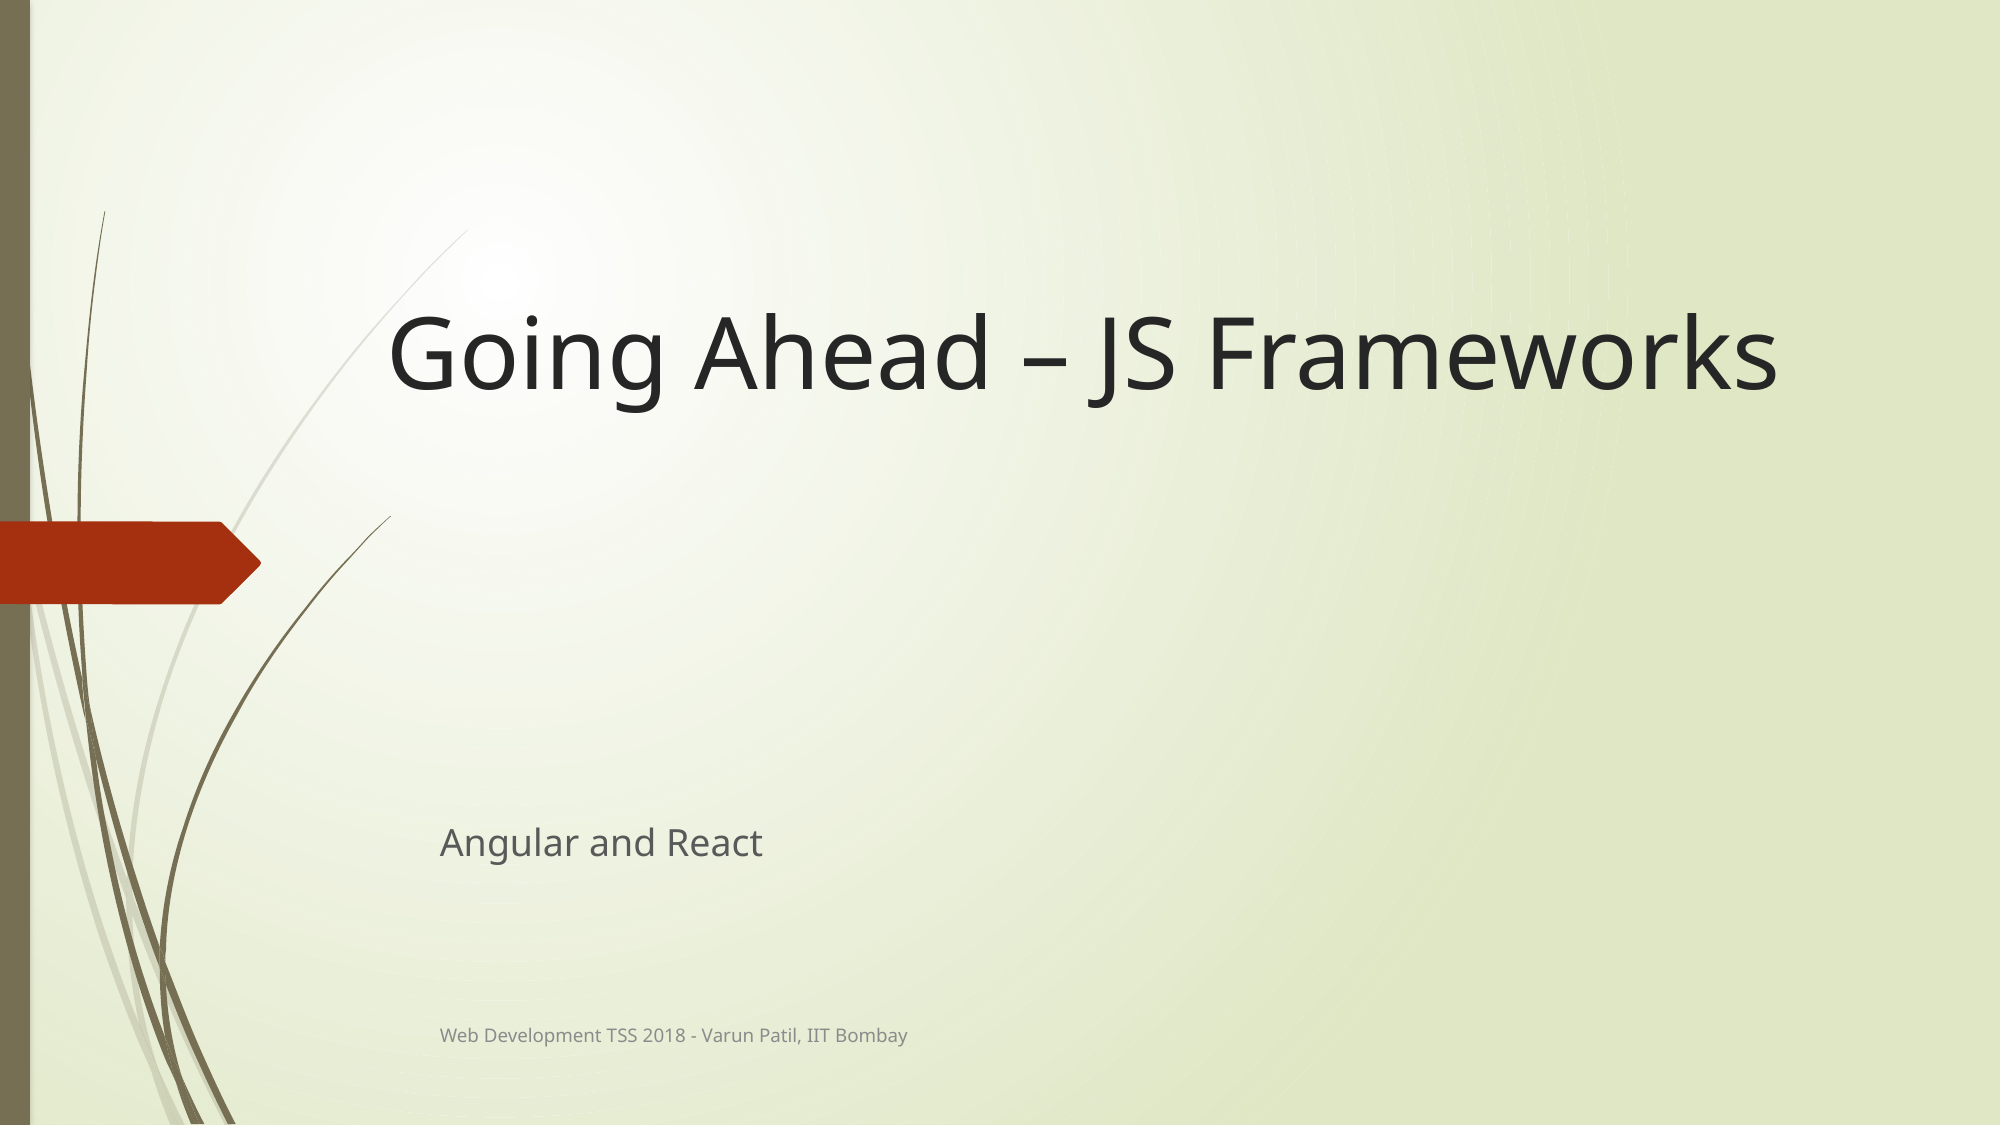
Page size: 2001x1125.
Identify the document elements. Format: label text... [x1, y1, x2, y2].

list Angular and React [424, 714, 1888, 970]
footer Web Development TSS 2018 - Varun Patil, IIT Bombay [424, 1006, 1675, 1067]
title Going Ahead – JS Frameworks [371, 94, 1888, 606]
